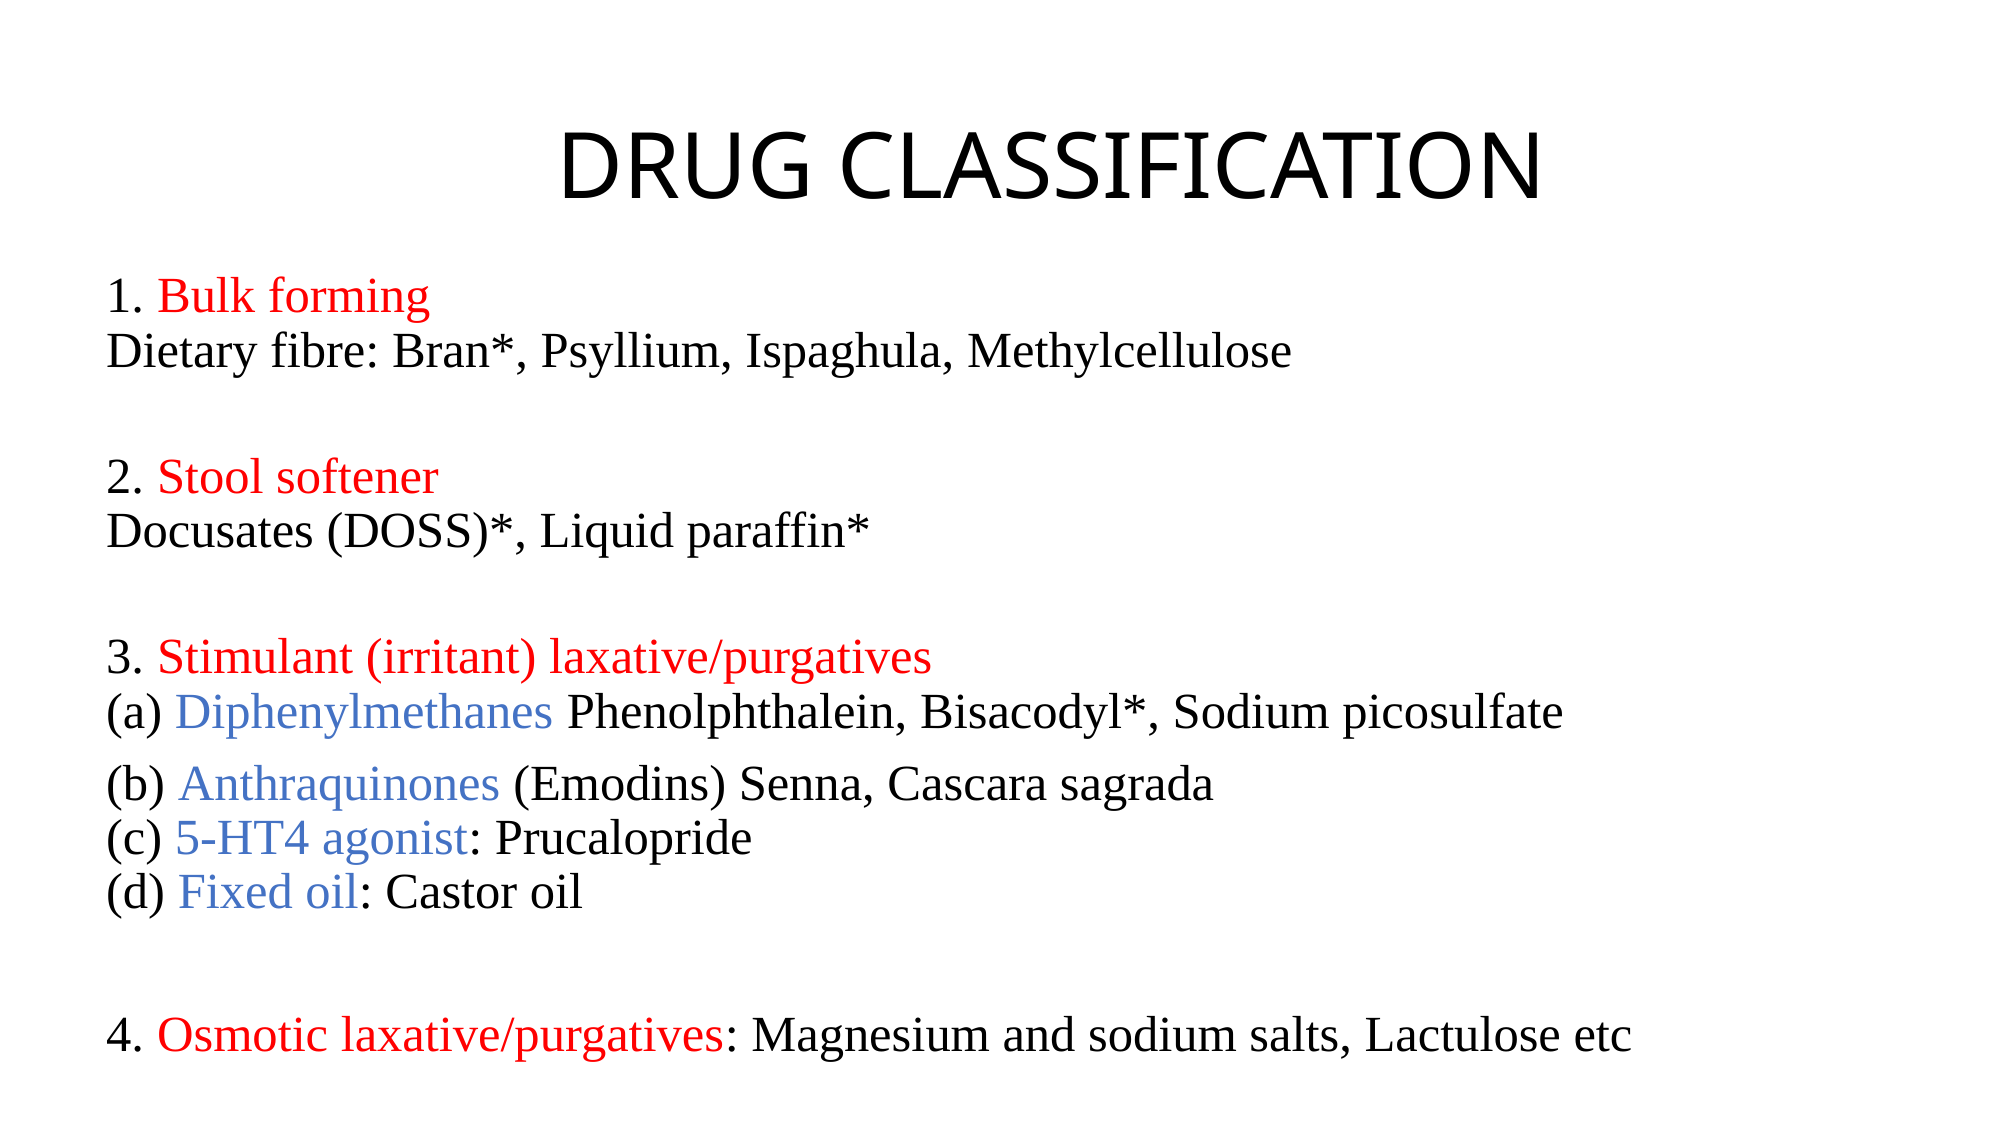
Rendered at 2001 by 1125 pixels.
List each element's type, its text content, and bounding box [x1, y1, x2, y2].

title DRUG CLASSIFICATION [137, 59, 1863, 210]
list 1. Bulk forming Dietary fibre: Bran*, Psyllium, Ispaghula, Methylcellulose 2. Stool softener Docusates (DOSS)*, Liquid paraffin* 3. Stimulant (irritant) laxative/purgatives (a) Diphenylmethanes Phenolphthalein, Bisacodyl*, Sodium picosulfate (b) Anthraquinones (Emodins) Senna, Cascara sagrada (c) 5-HT4 agonist: Prucalopride (d) Fixed oil: Castor oil 4. Osmotic laxative/purgatives: Magnesium and sodium salts, Lactulose etc [91, 210, 1961, 1125]
